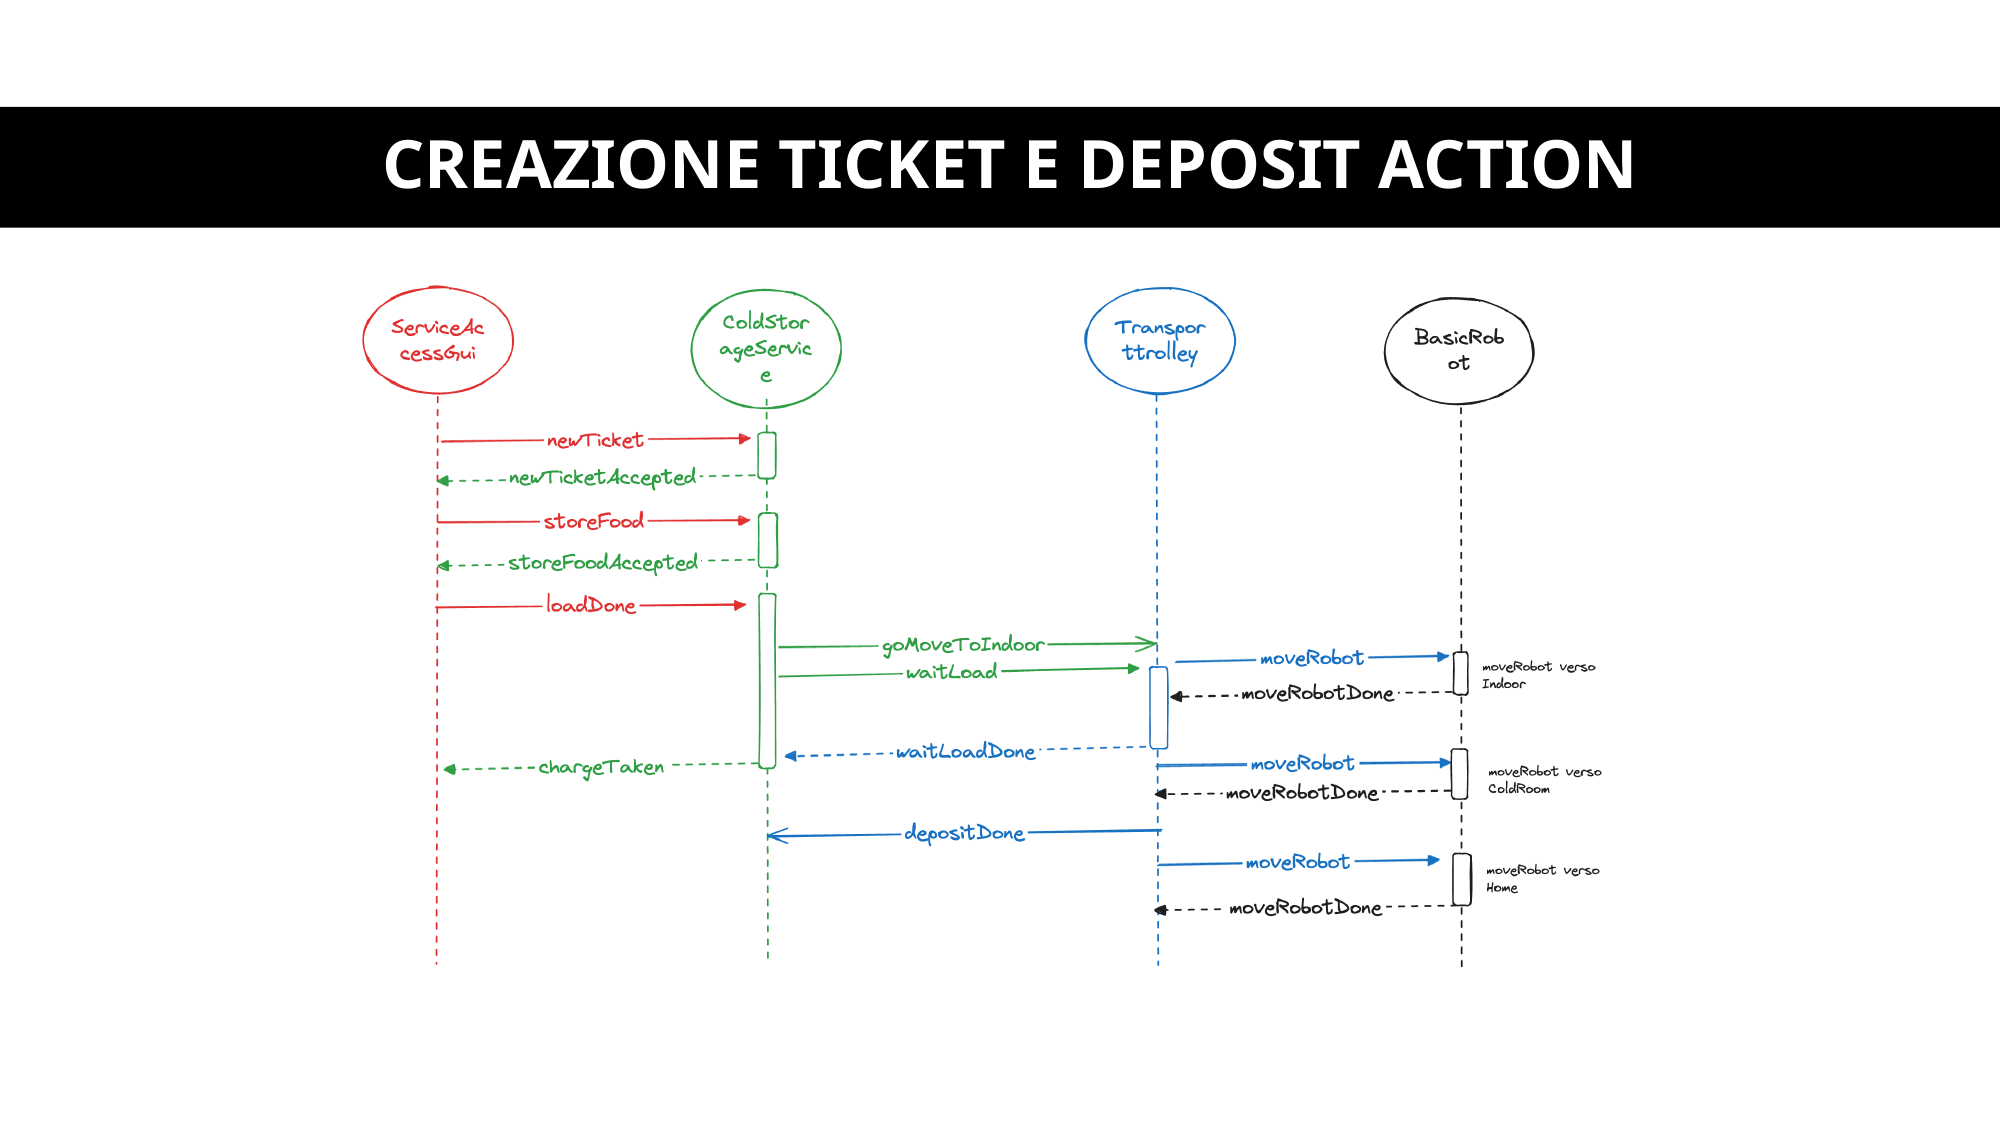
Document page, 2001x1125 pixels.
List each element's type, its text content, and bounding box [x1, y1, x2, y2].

title CREAZIONE TICKET E DEPOSIT ACTION [91, 105, 1931, 228]
text_box [0, 106, 2000, 229]
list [344, 274, 1656, 996]
